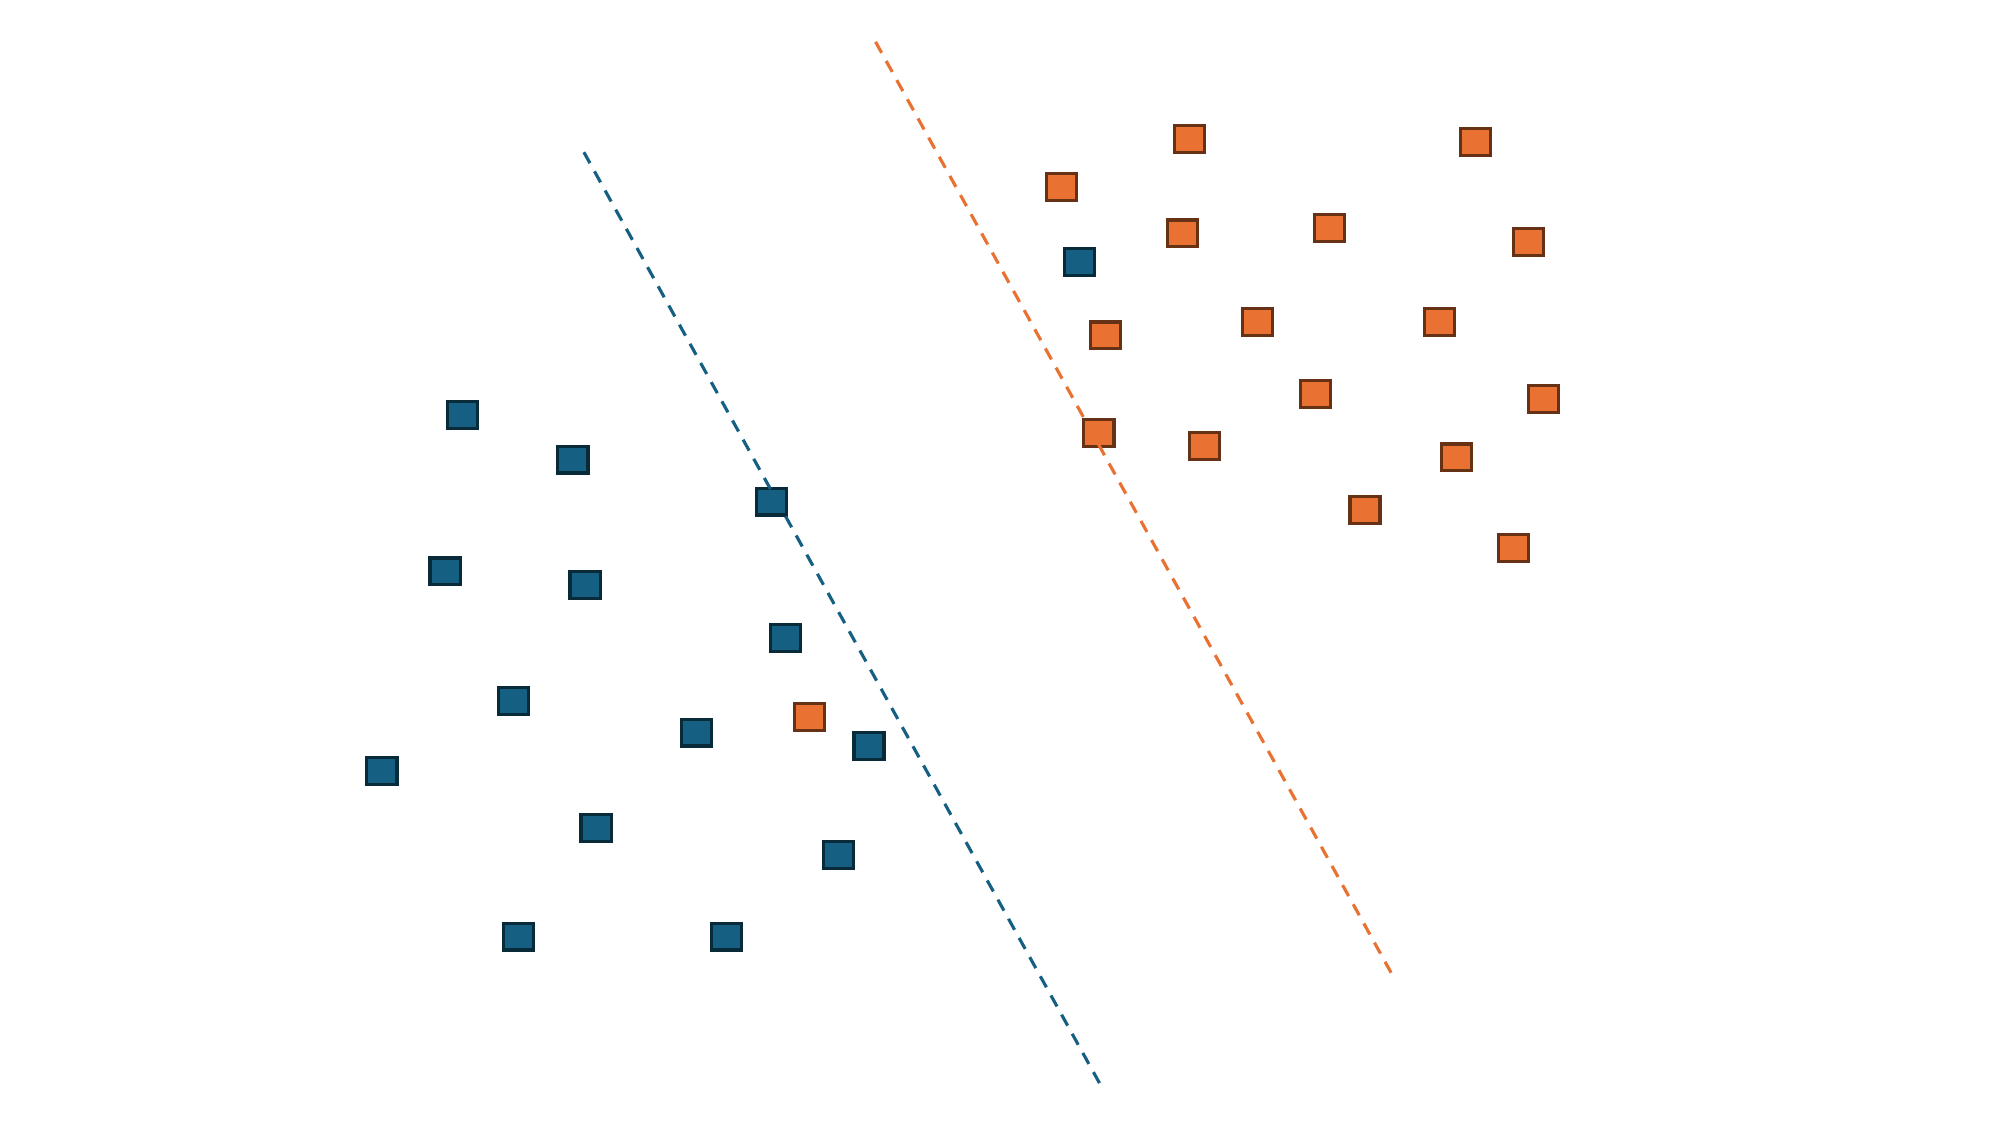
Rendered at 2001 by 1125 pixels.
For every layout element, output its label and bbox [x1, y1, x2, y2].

text_box [428, 556, 462, 586]
text_box [1459, 127, 1492, 157]
text_box [583, 151, 1104, 1091]
text_box [875, 41, 1396, 980]
text_box [1440, 442, 1473, 472]
text_box [568, 570, 583, 600]
text_box [1497, 533, 1530, 563]
text_box [1423, 307, 1456, 337]
text_box [579, 813, 583, 843]
text_box [1527, 384, 1560, 414]
text_box [365, 756, 399, 786]
text_box [502, 922, 535, 952]
text_box [556, 445, 583, 475]
text_box [446, 400, 479, 430]
text_box [497, 686, 530, 716]
text_box [1512, 227, 1545, 257]
